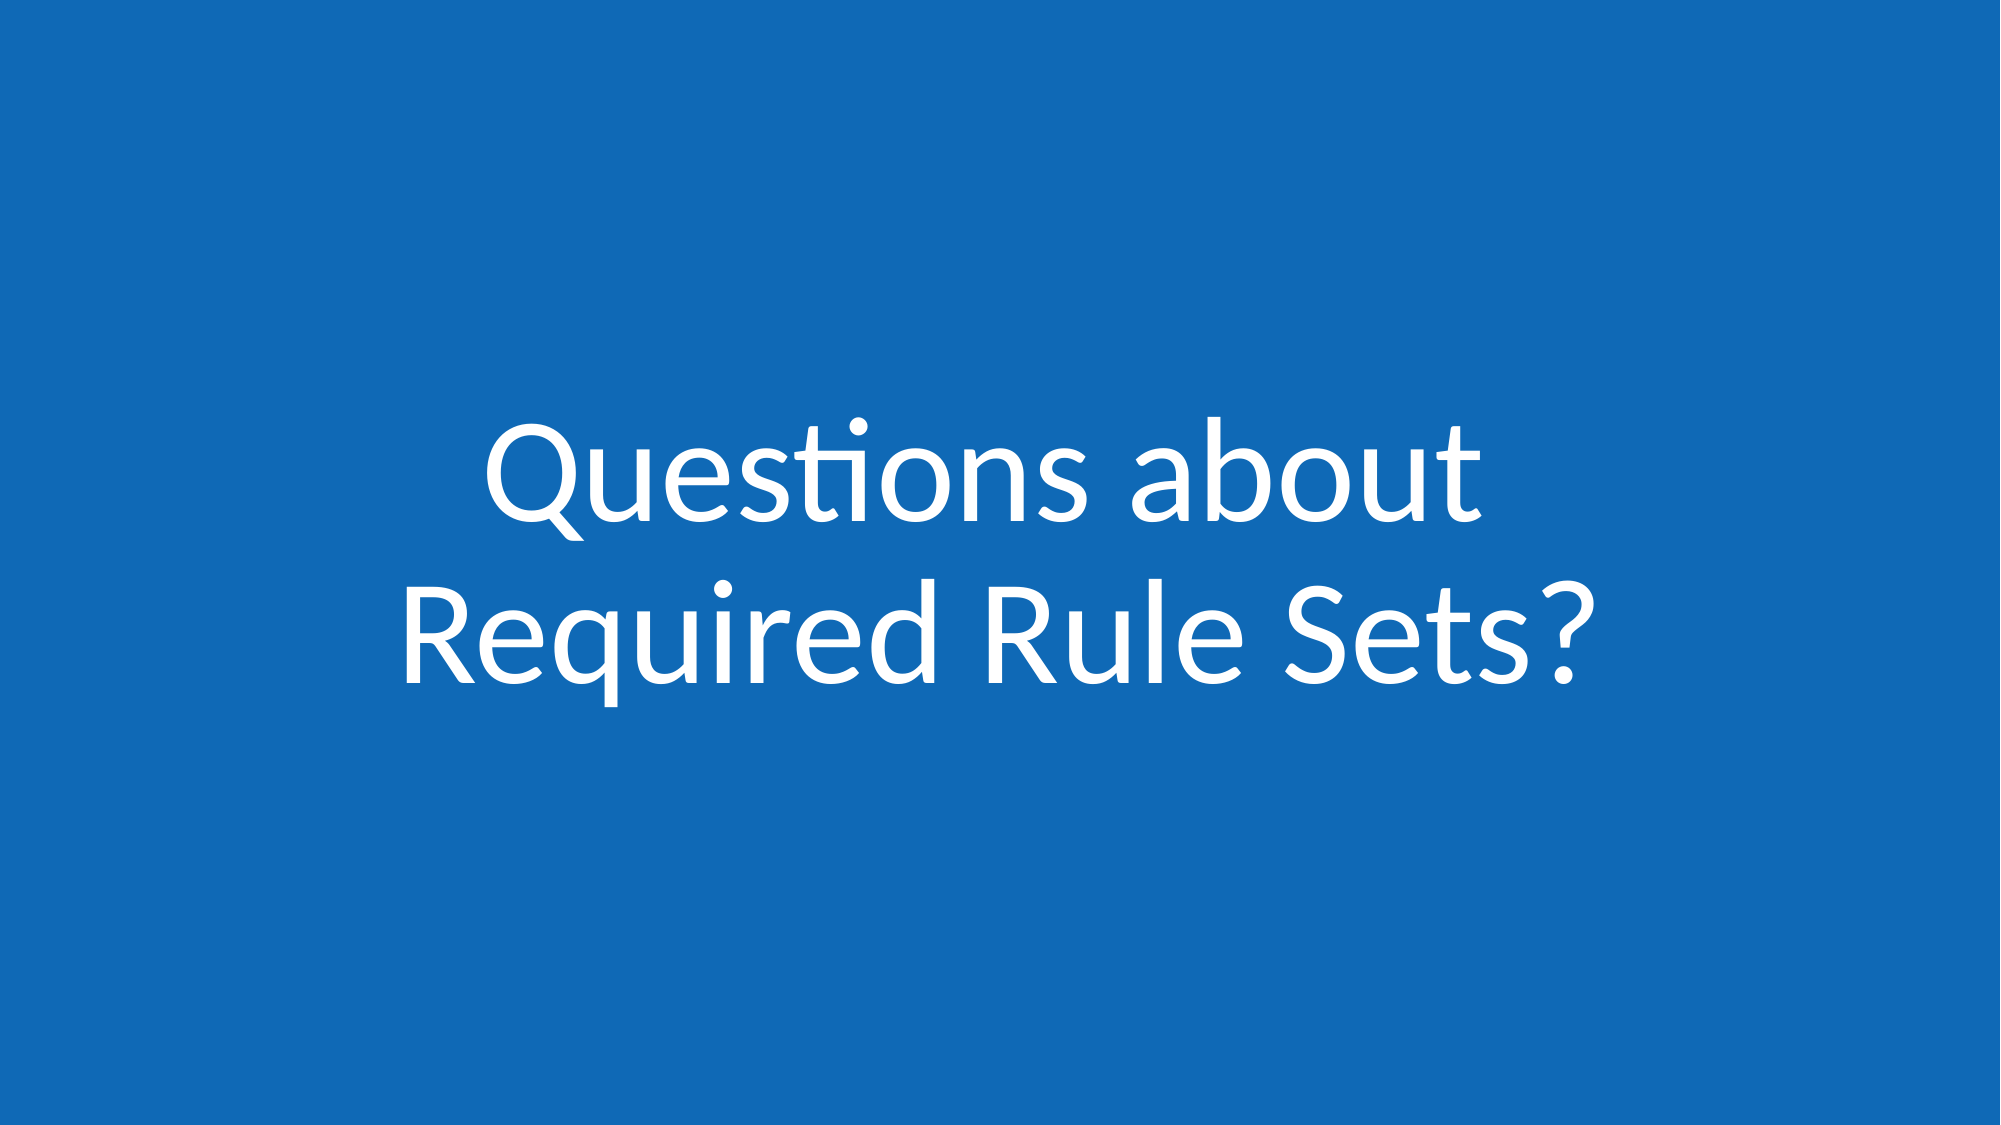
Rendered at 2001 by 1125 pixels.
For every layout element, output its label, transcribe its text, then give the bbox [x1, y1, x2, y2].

title Questions about Required Rule Sets? [0, 59, 2000, 1049]
